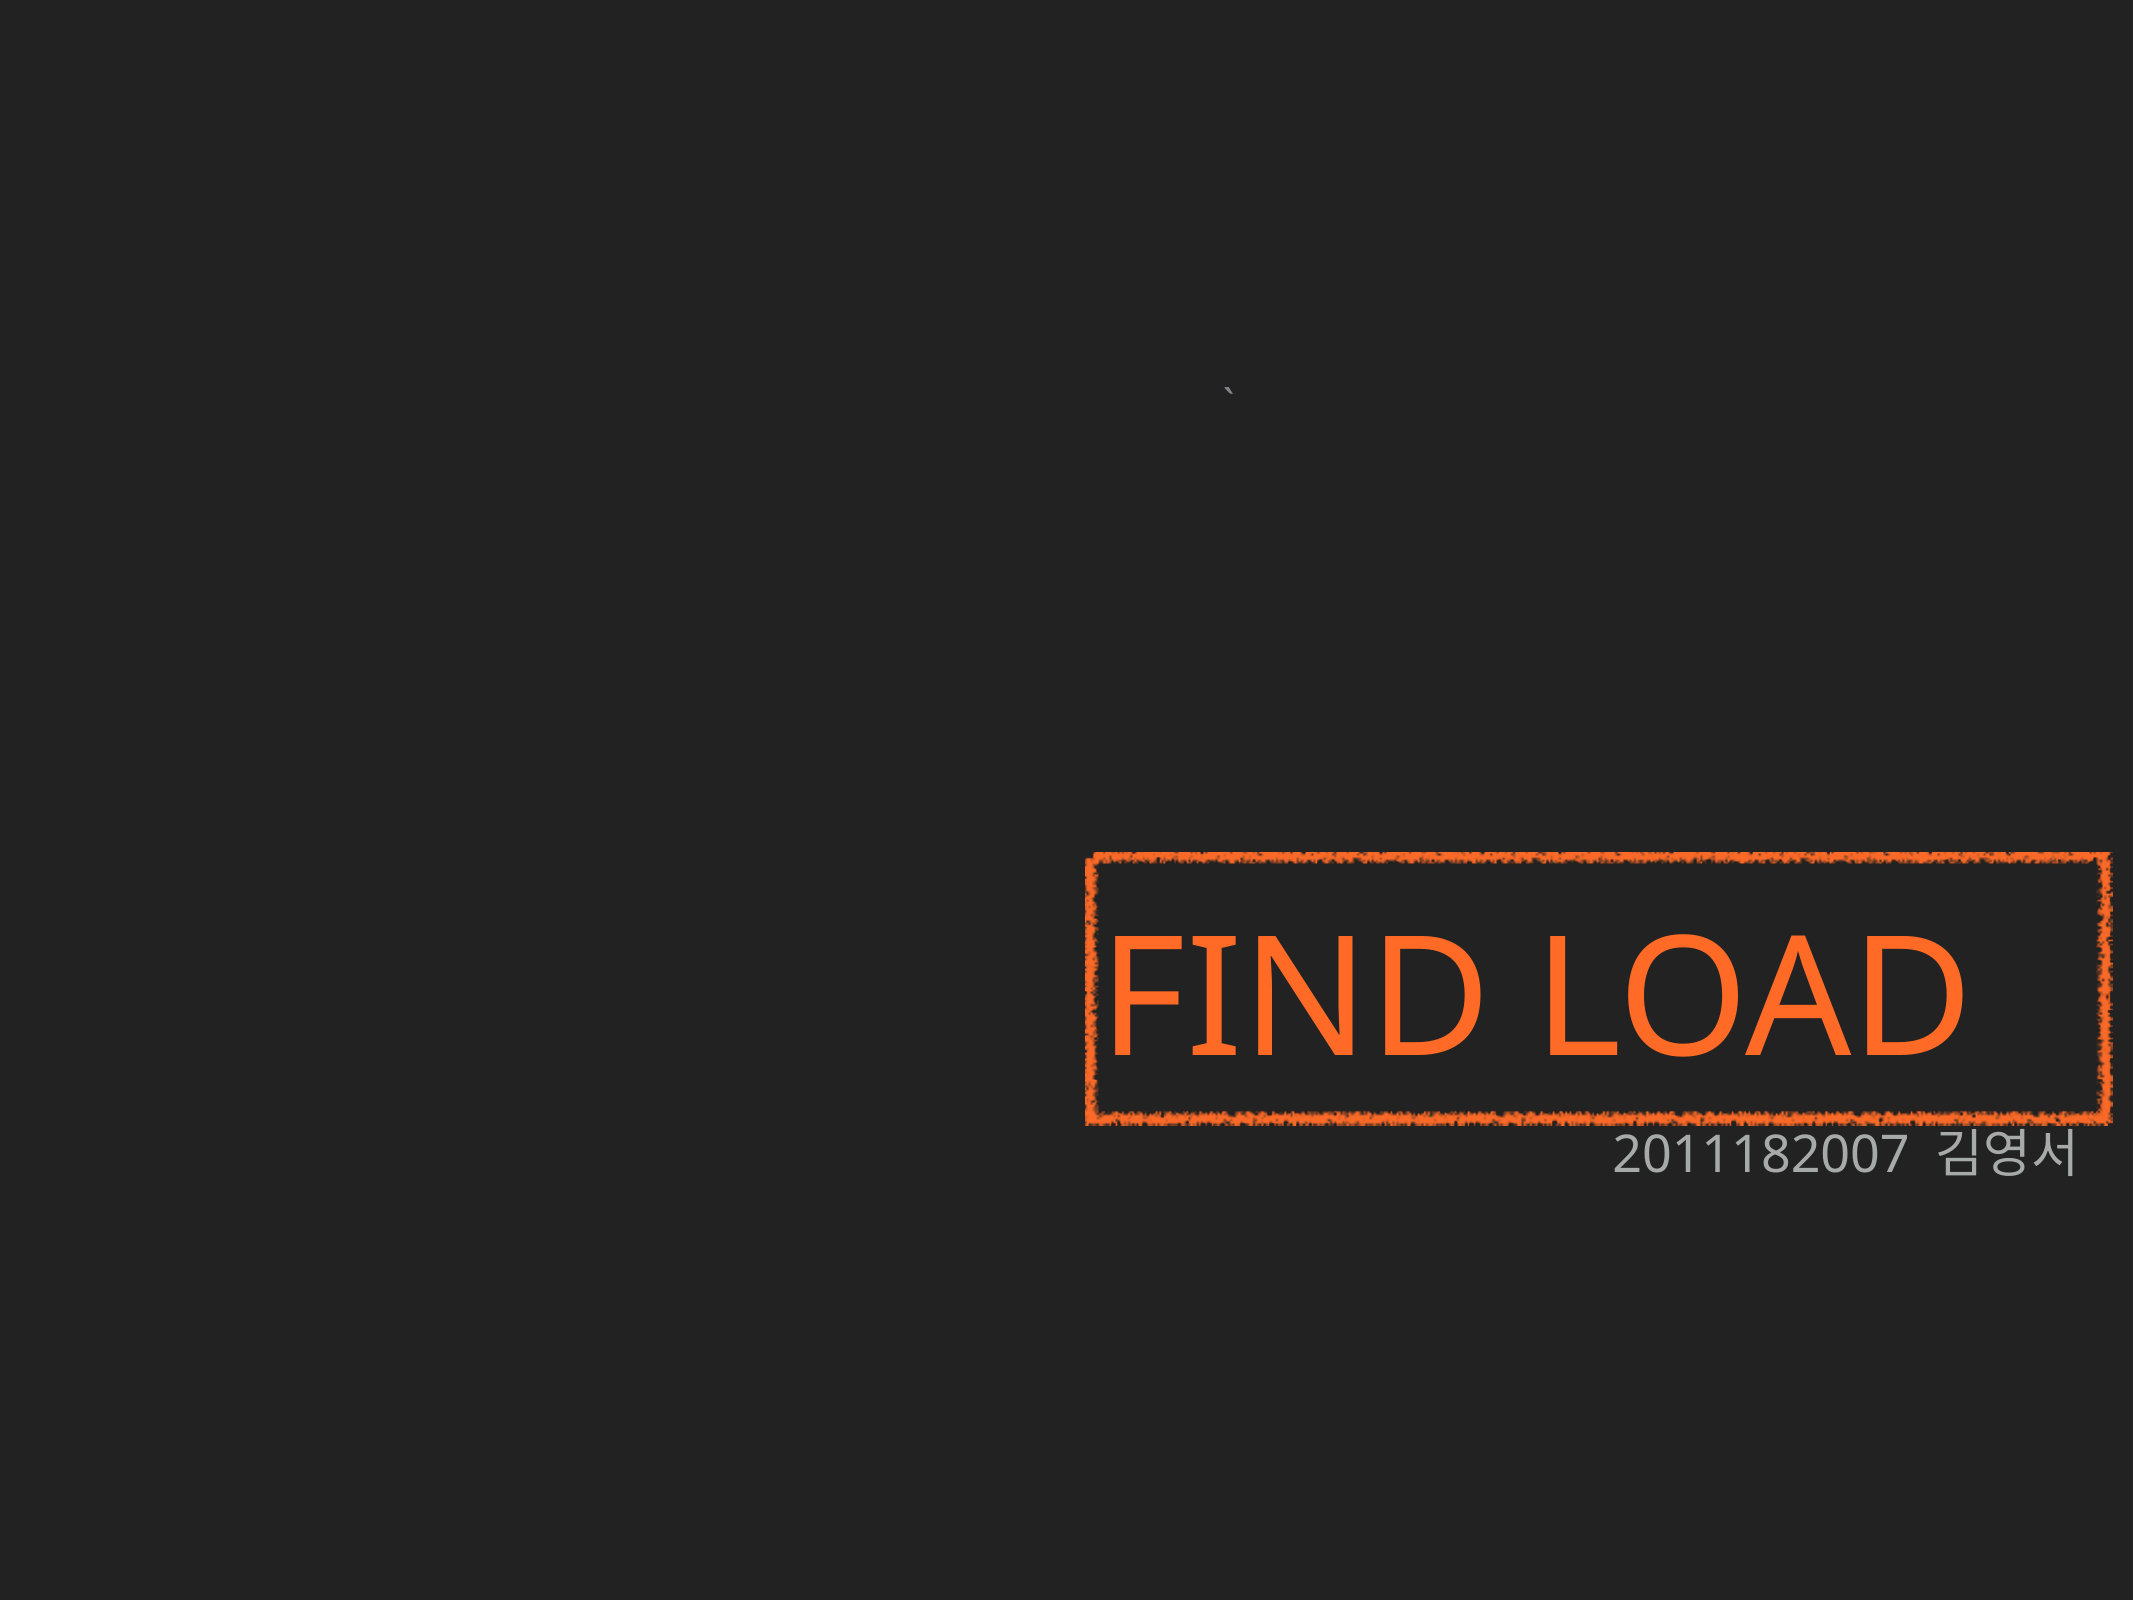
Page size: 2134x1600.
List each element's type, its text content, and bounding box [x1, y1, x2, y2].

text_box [1084, 852, 2114, 1126]
text_box ` [1214, 369, 1244, 436]
text_box 2011182007 김영서 [1162, 1126, 2088, 1191]
